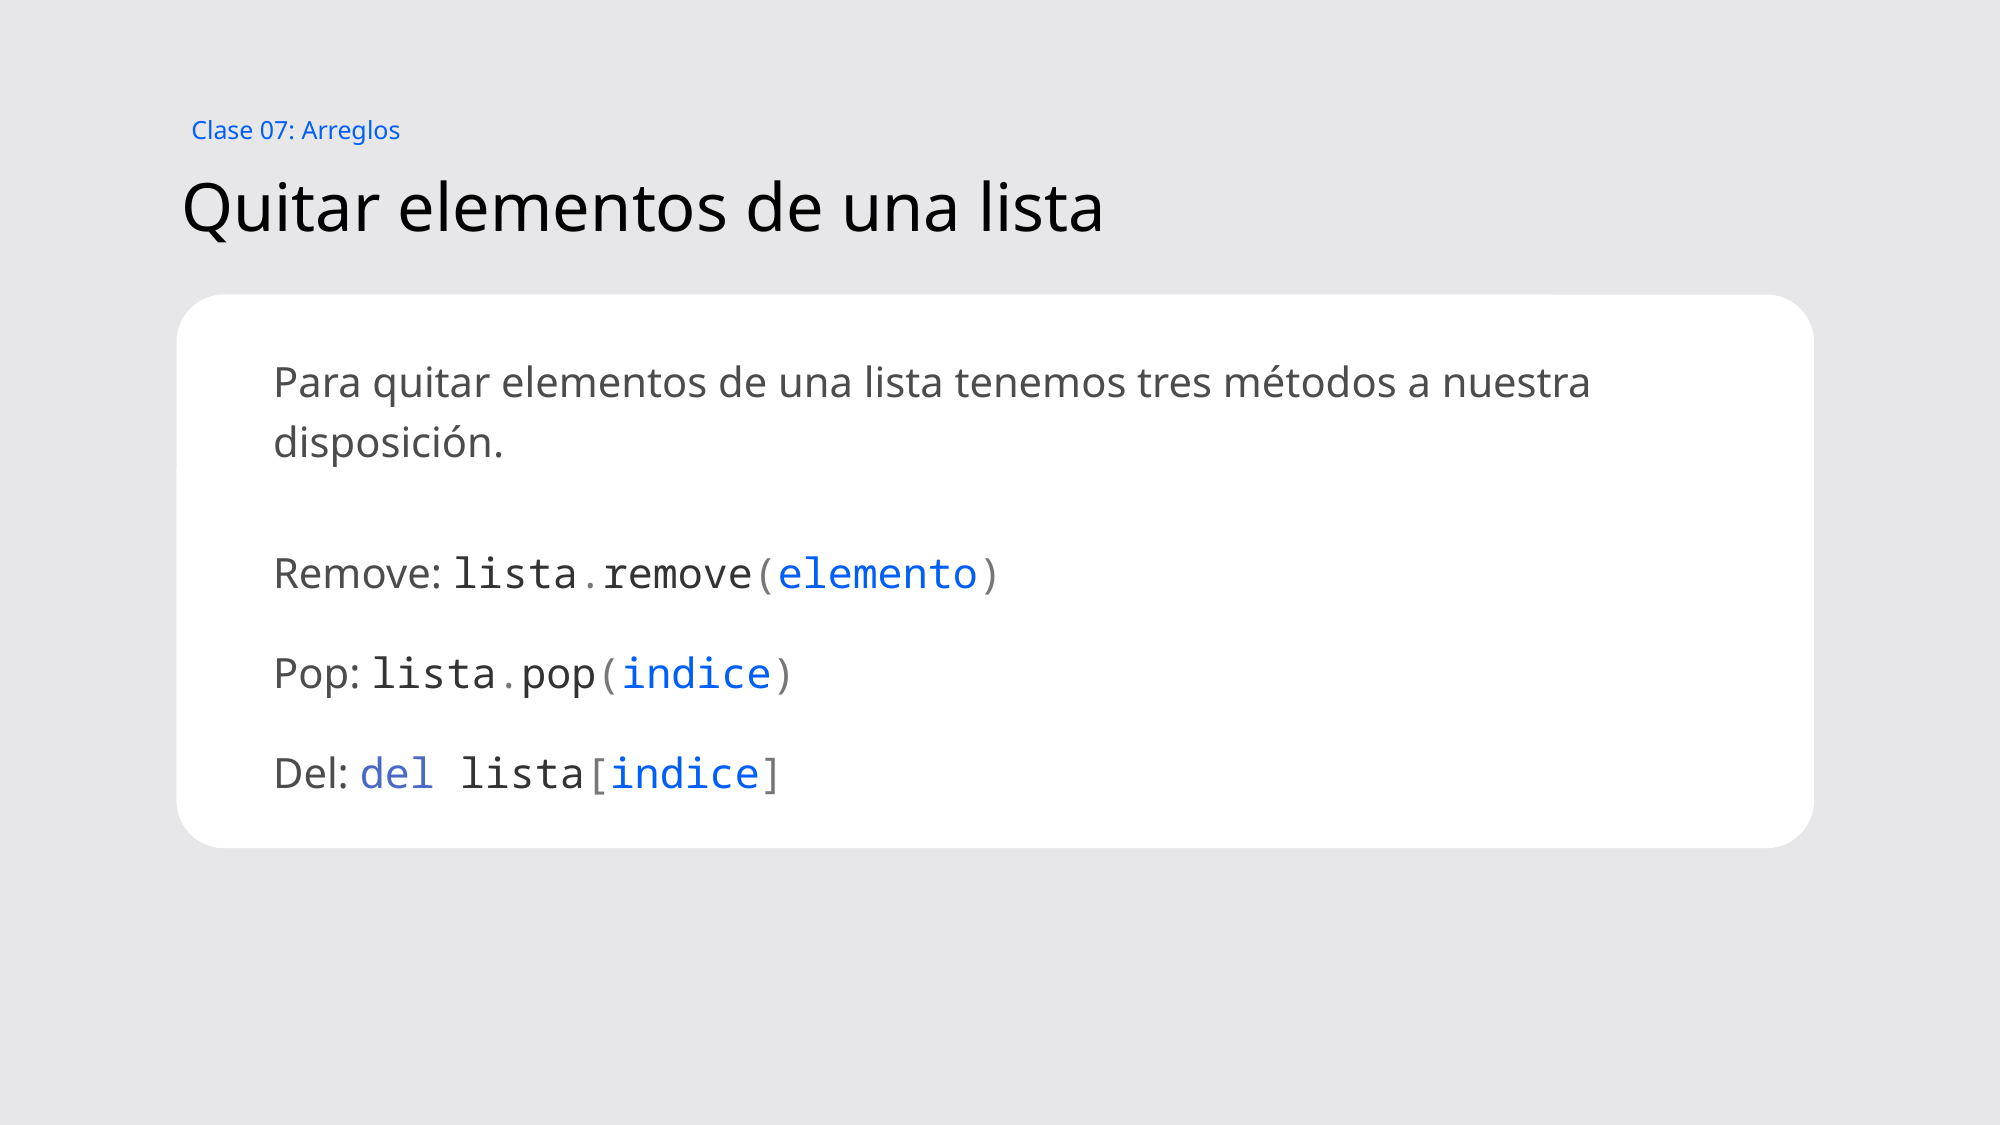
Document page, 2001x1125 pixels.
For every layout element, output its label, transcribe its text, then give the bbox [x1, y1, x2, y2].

title Quitar elementos de una lista [181, 150, 1810, 263]
text_box Para quitar elementos de una lista tenemos tres métodos a nuestra disposición. Remove: lista.remove(elemento) Pop: lista.pop(indice) Del: del lista[indice] [175, 293, 1816, 850]
text_box Clase 07: Arreglos [191, 100, 416, 152]
